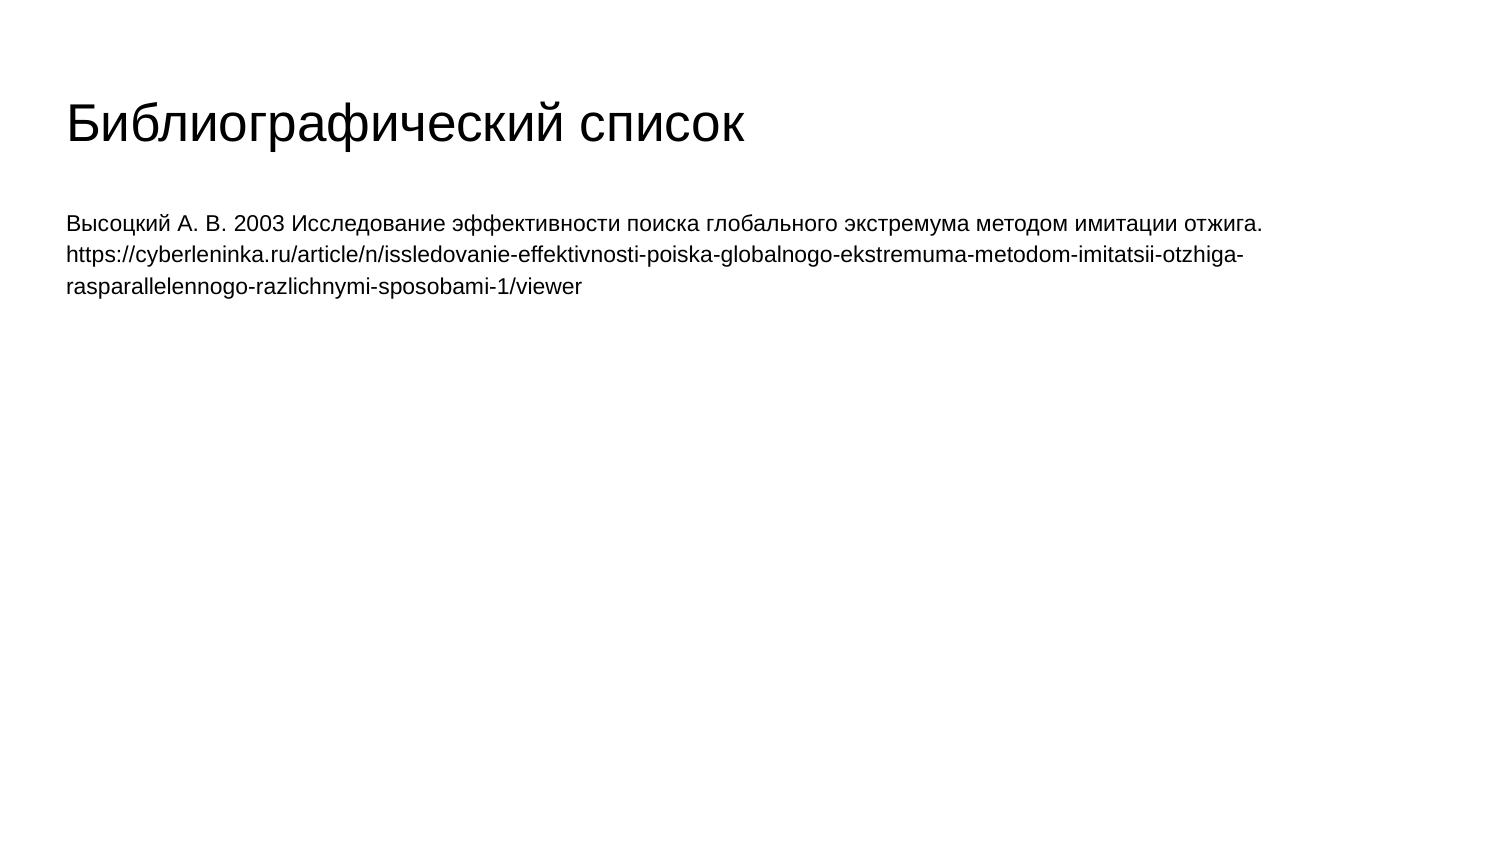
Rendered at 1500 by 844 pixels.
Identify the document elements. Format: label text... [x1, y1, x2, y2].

title Библиографический список [51, 72, 1449, 167]
list Высоцкий А. В. 2003 Исследование эффективности поиска глобального экстремума методом имитации отжига. https://cyberleninka.ru/article/n/issledovanie-effektivnosti-poiska-globalnogo-ekstremuma-metodom-imitatsii-otzhiga-rasparallelennogo-razlichnymi-sposobami-1/viewer [51, 189, 1449, 750]
